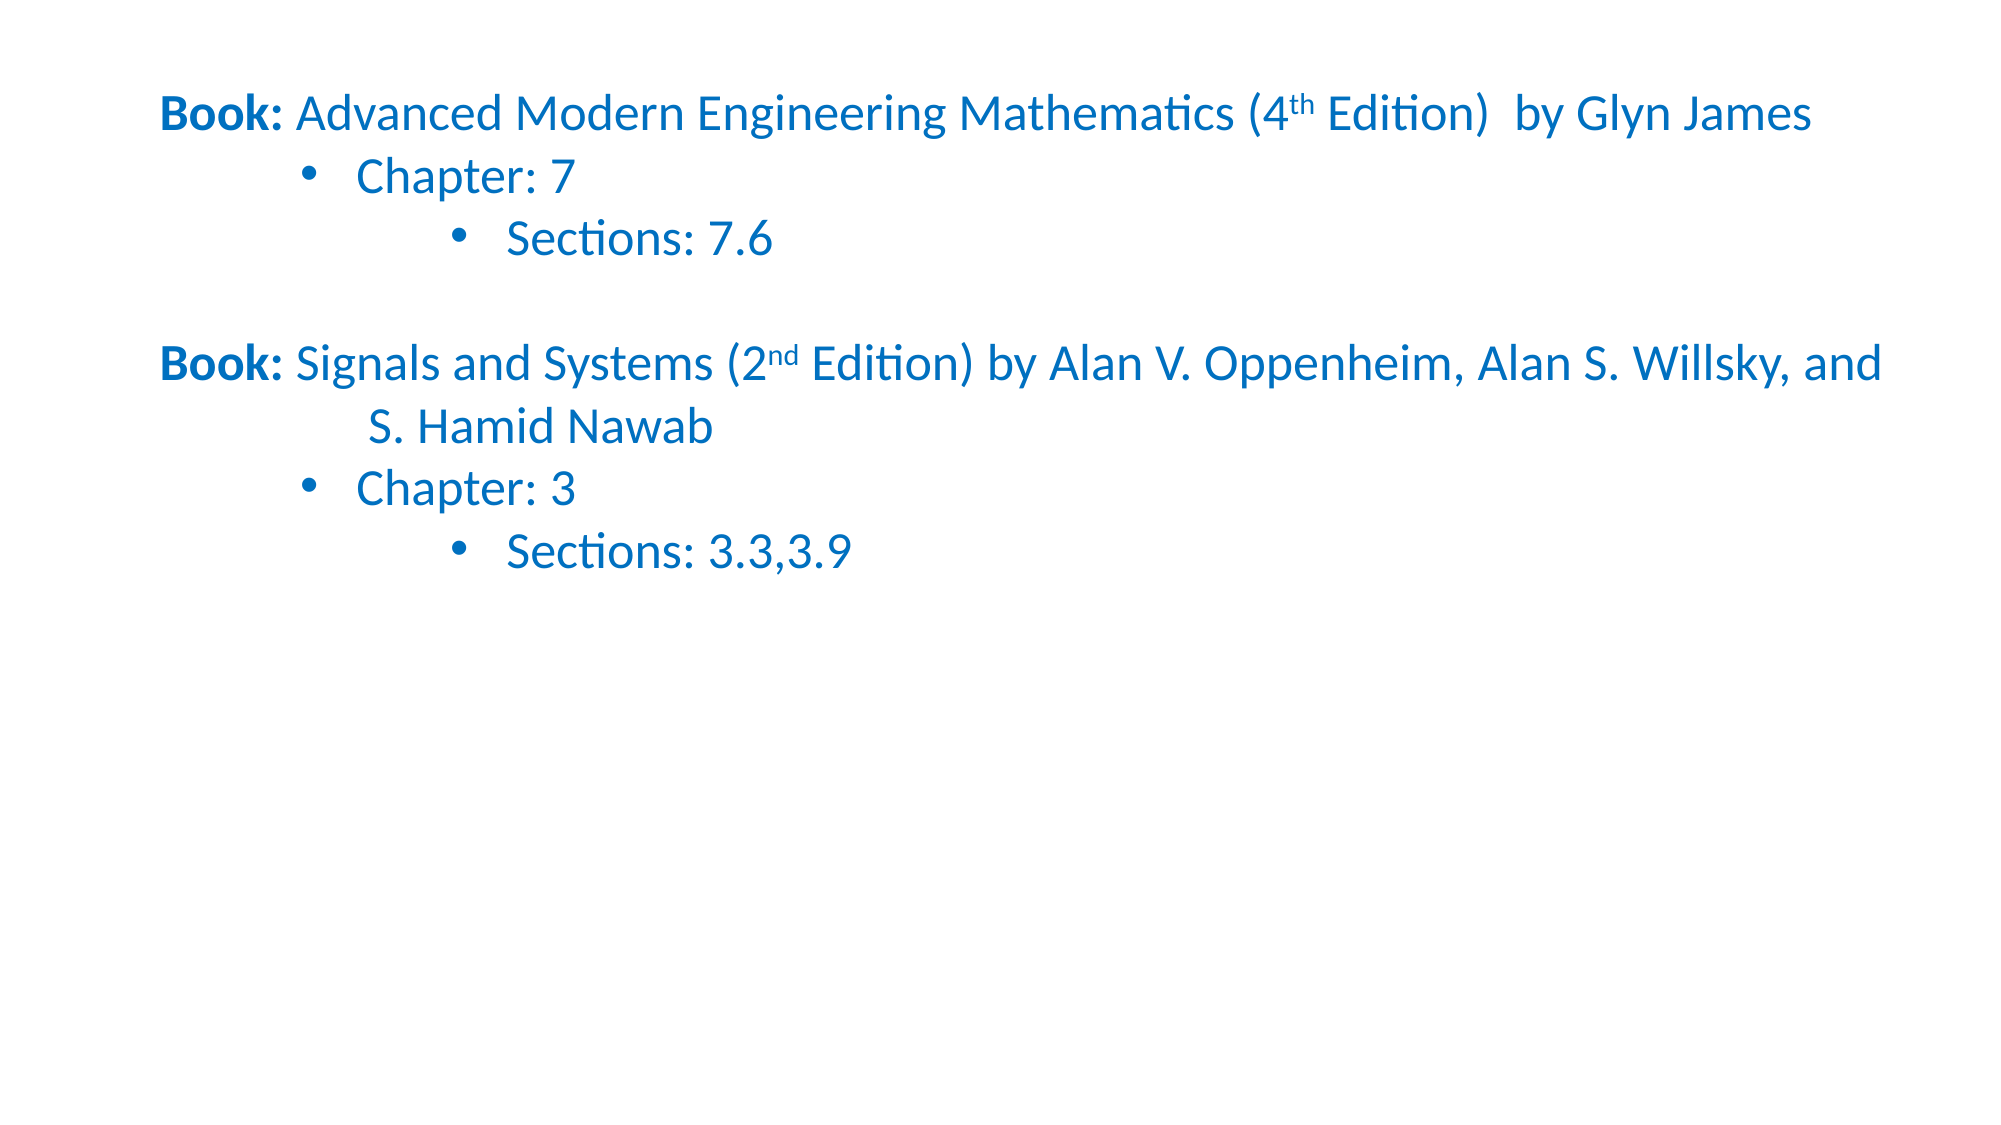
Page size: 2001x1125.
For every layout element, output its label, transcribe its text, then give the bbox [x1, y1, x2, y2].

text_box Book: Advanced Modern Engineering Mathematics (4th Edition) by Glyn James Chapter: 7 Sections: 7.6 Book: Signals and Systems (2nd Edition) by Alan V. Oppenheim, Alan S. Willsky, and S. Hamid Nawab Chapter: 3 Sections: 3.3,3.9 [69, 71, 1940, 711]
